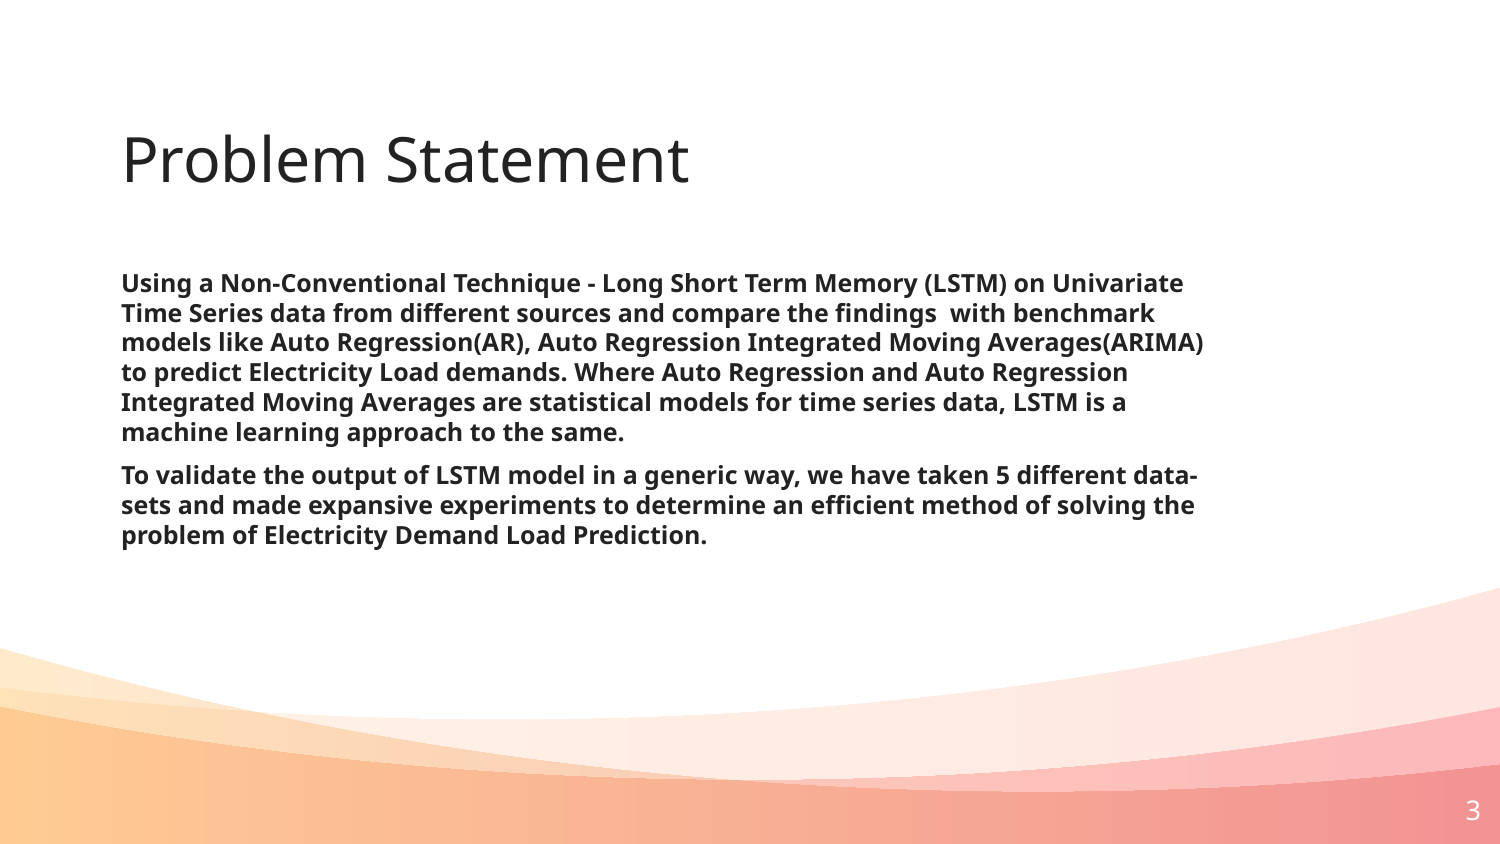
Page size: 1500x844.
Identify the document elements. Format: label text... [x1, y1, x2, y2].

slide_number ‹#› [1391, 779, 1482, 844]
list Using a Non-Conventional Technique - Long Short Term Memory (LSTM) on Univariate Time Series data from different sources and compare the findings with benchmark models like Auto Regression(AR), Auto Regression Integrated Moving Averages(ARIMA) to predict Electricity Load demands. Where Auto Regression and Auto Regression Integrated Moving Averages are statistical models for time series data, LSTM is a machine learning approach to the same. To validate the output of LSTM model in a generic way, we have taken 5 different data-sets and made expansive experiments to determine an efficient method of solving the problem of Electricity Demand Load Prediction. [121, 267, 1219, 355]
title Problem Statement [121, 72, 1111, 195]
